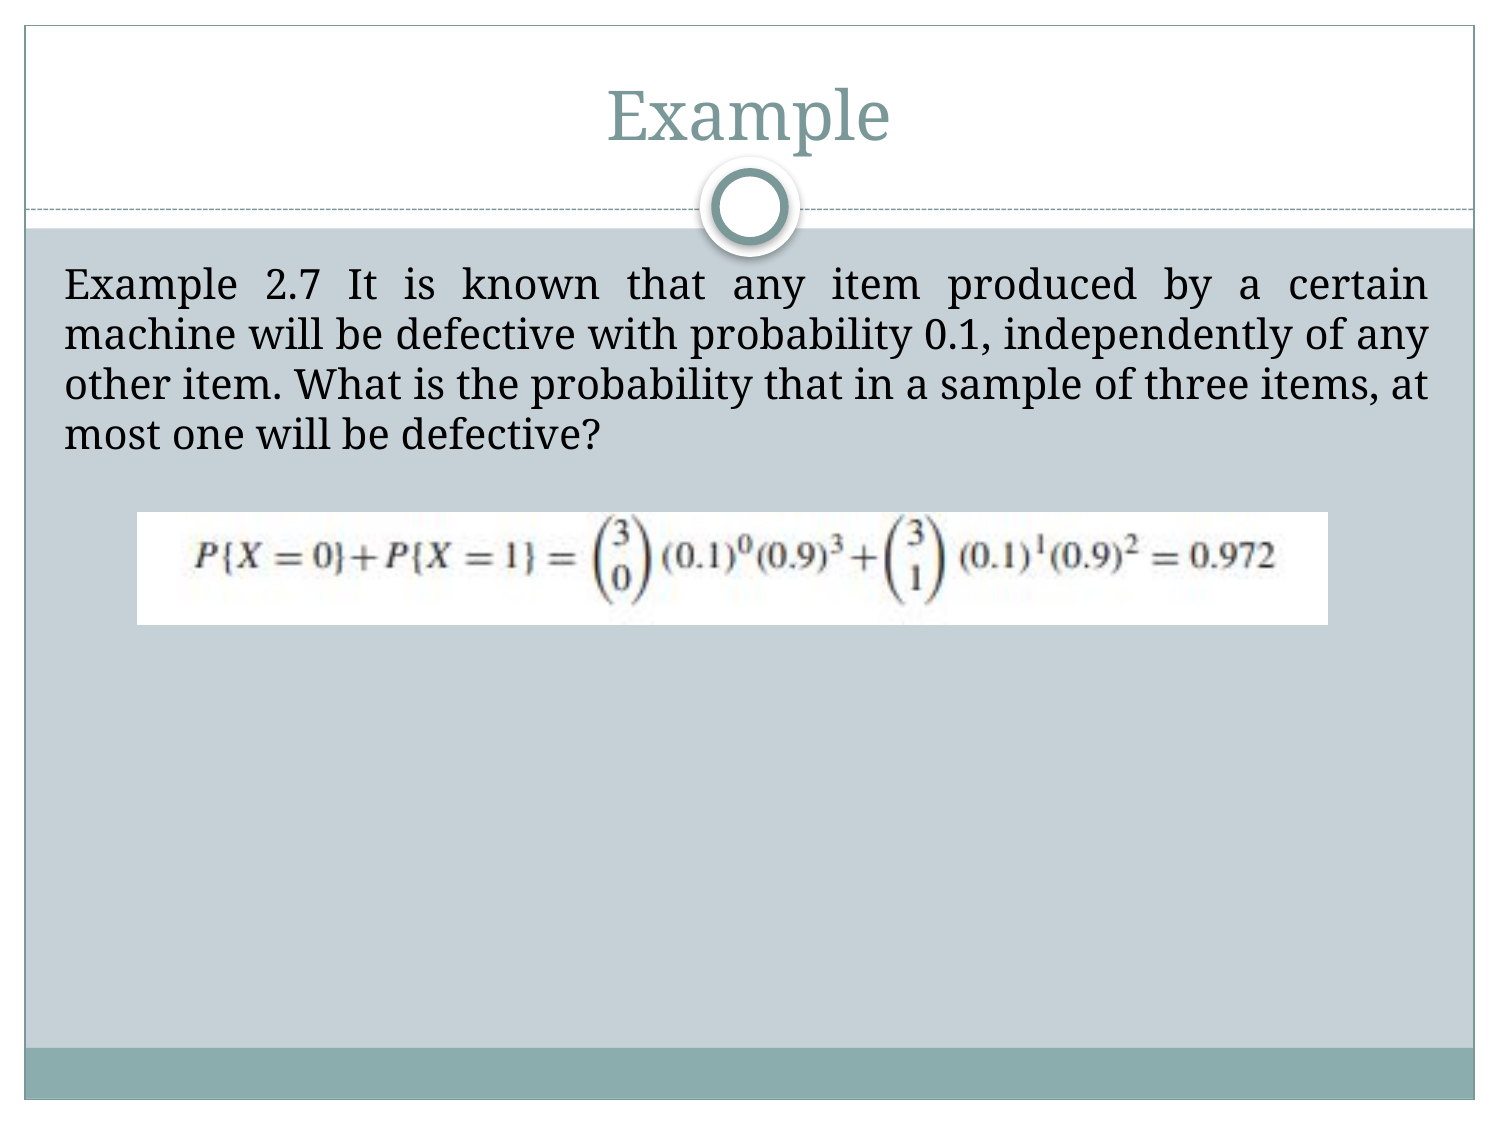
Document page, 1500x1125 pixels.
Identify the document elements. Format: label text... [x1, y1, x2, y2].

picture [137, 512, 1328, 626]
list Example 2.7 It is known that any item produced by a certain machine will be defective with probability 0.1, independently of any other item. What is the probability that in a sample of three items, at most one will be defective? [49, 250, 1445, 1001]
title Example [49, 37, 1450, 162]
